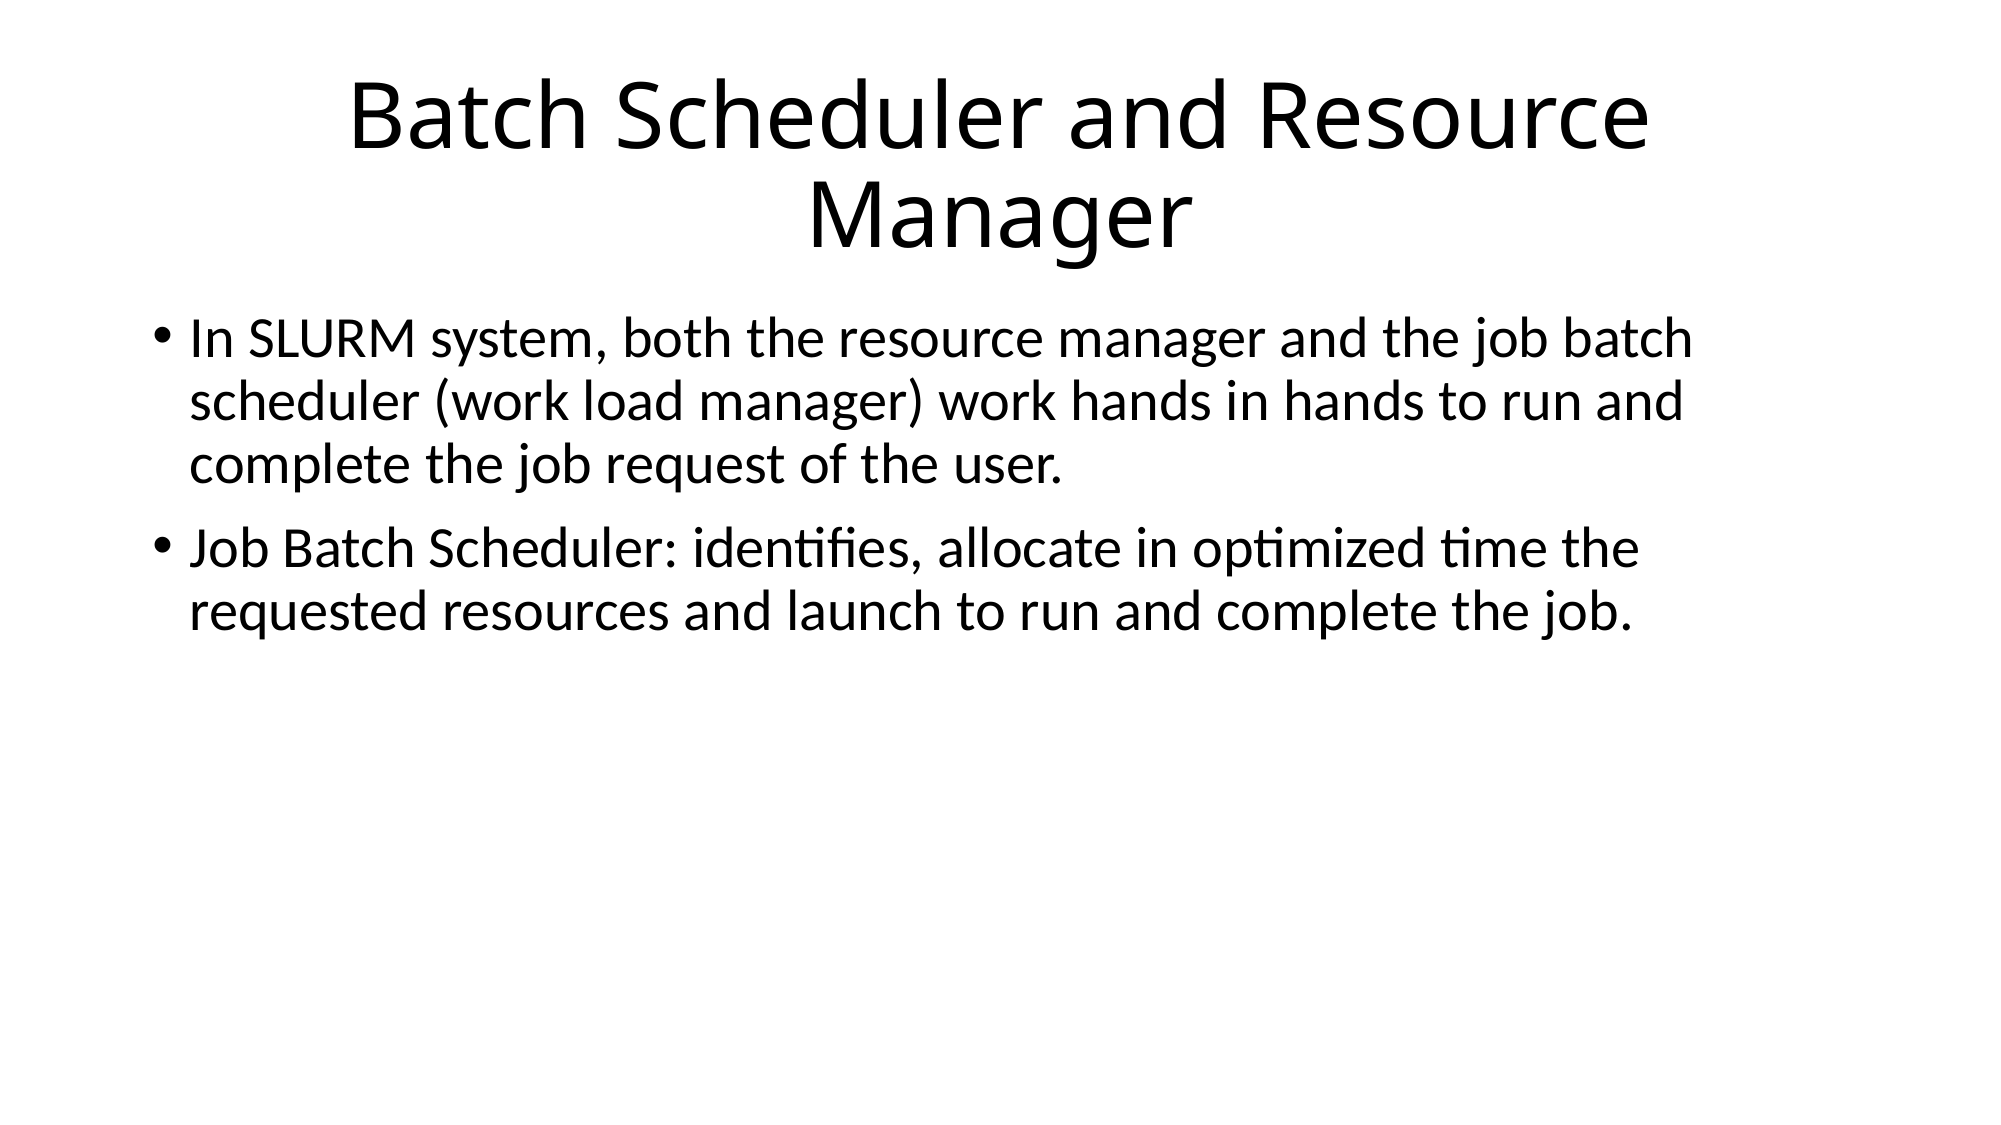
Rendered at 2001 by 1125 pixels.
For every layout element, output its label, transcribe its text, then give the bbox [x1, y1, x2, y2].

title Batch Scheduler and Resource Manager [137, 59, 1863, 278]
list In SLURM system, both the resource manager and the job batch scheduler (work load manager) work hands in hands to run and complete the job request of the user. Job Batch Scheduler: identifies, allocate in optimized time the requested resources and launch to run and complete the job. [137, 299, 1863, 1014]
